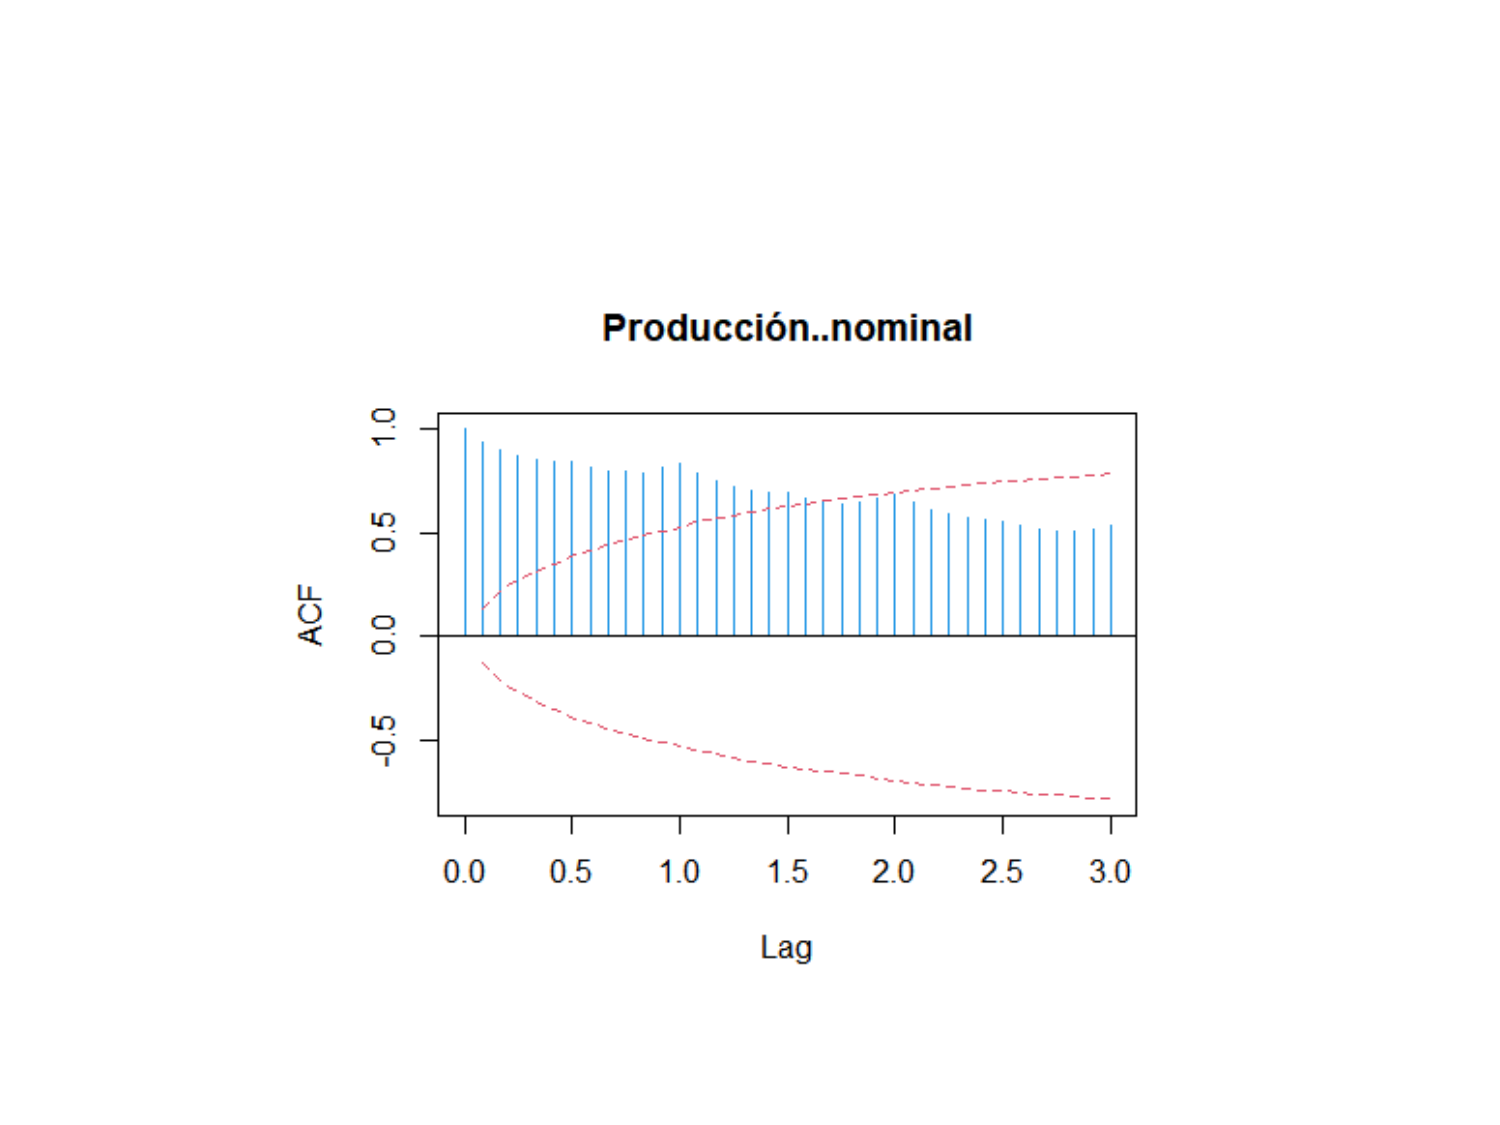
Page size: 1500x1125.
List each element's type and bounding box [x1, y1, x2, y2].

picture [287, 262, 1215, 1005]
